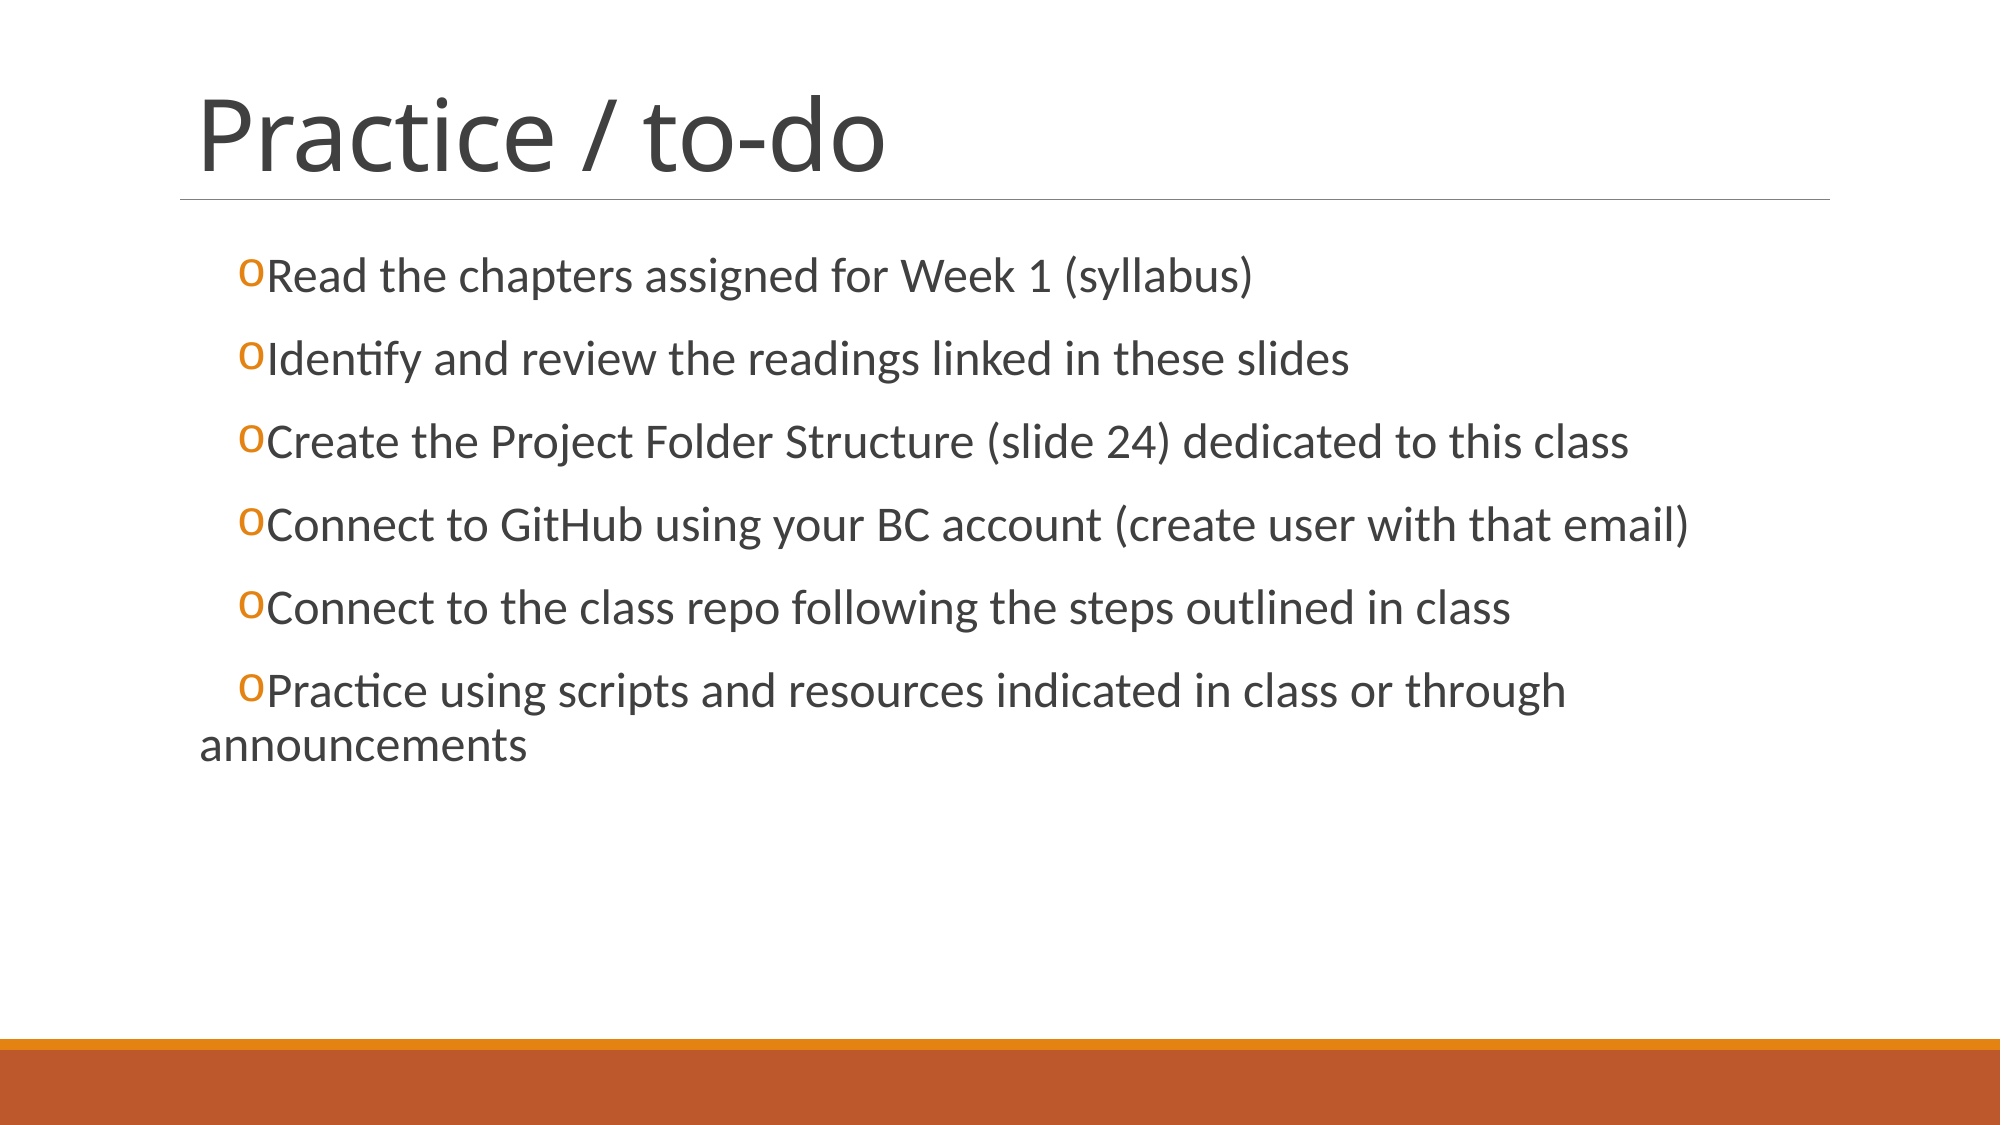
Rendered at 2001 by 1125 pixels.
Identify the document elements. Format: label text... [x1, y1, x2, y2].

list Read the chapters assigned for Week 1 (syllabus) Identify and review the readings linked in these slides Create the Project Folder Structure (slide 24) dedicated to this class Connect to GitHub using your BC account (create user with that email) Connect to the class repo following the steps outlined in class Practice using scripts and resources indicated in class or through announcements [180, 241, 1830, 1028]
title Practice / to-do [180, 34, 1830, 199]
